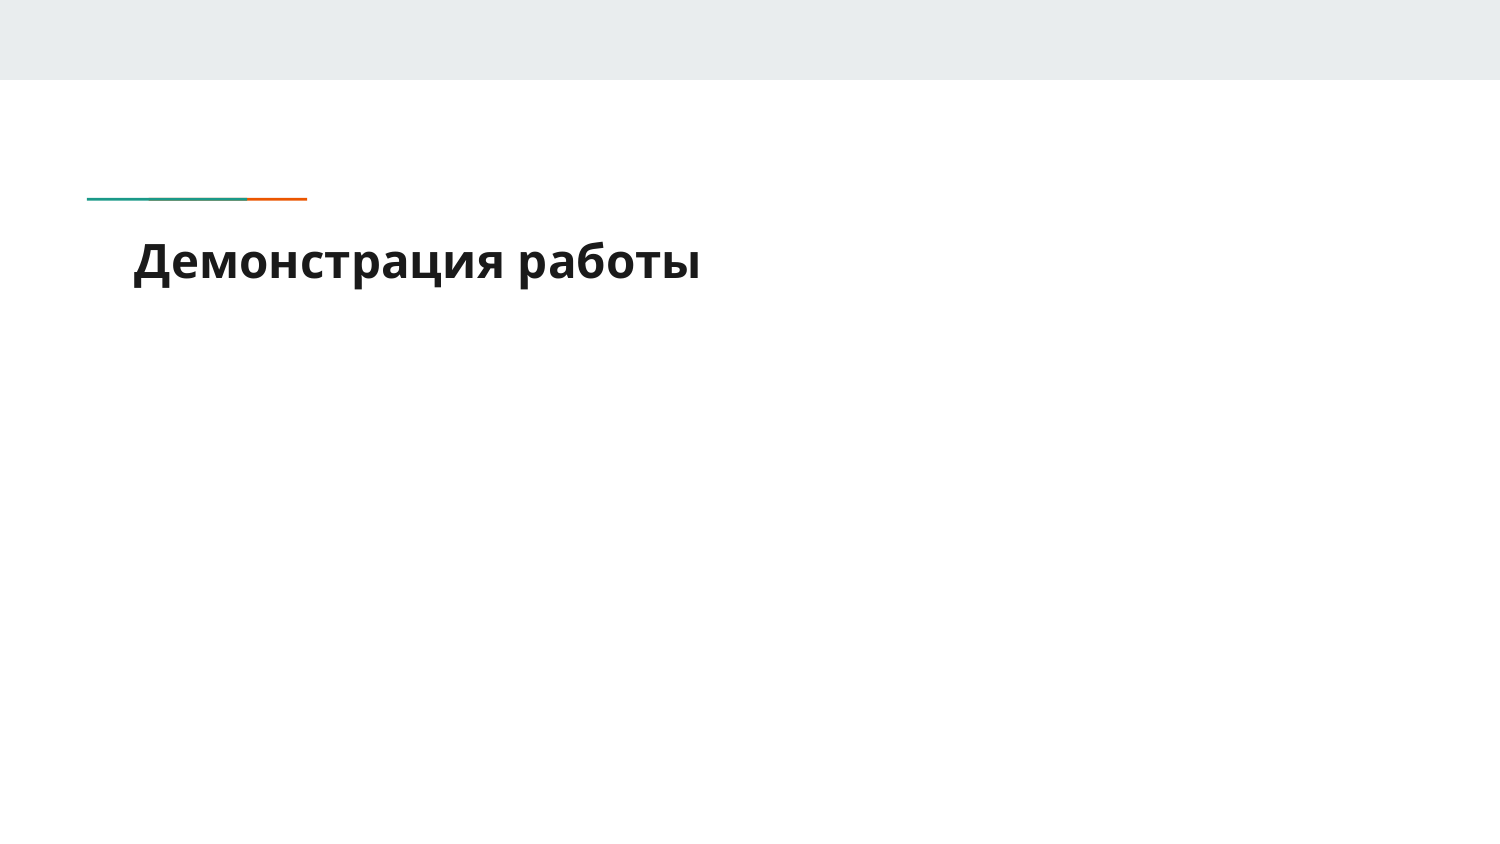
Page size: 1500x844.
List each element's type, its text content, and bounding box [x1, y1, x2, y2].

title Демонстрация работы [119, 216, 1381, 305]
